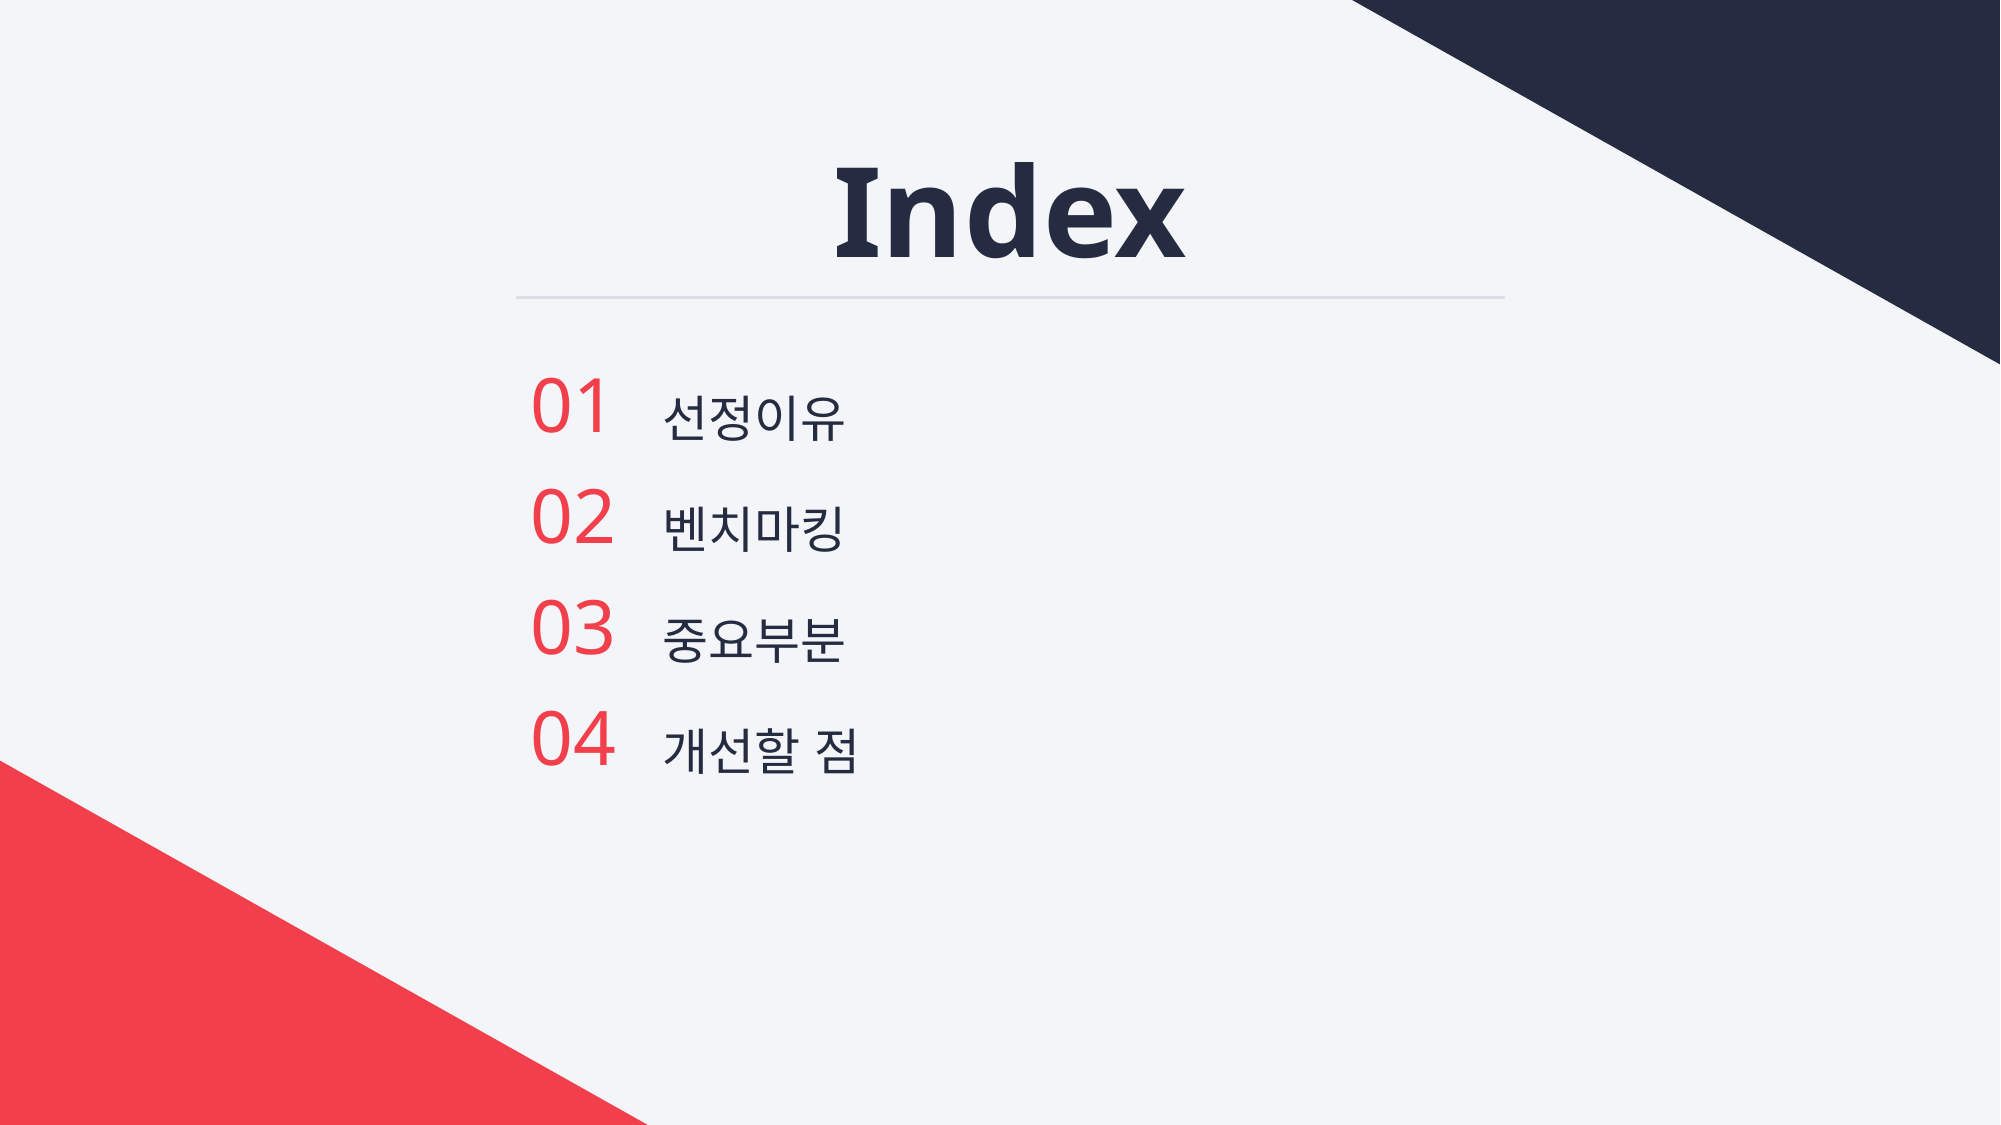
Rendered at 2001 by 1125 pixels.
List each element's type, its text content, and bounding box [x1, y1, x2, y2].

list 선정이유 벤치마킹 중요부분 개선할 점 [648, 350, 1506, 903]
list Index [515, 141, 1506, 298]
list 01 02 03 04 [515, 350, 648, 903]
